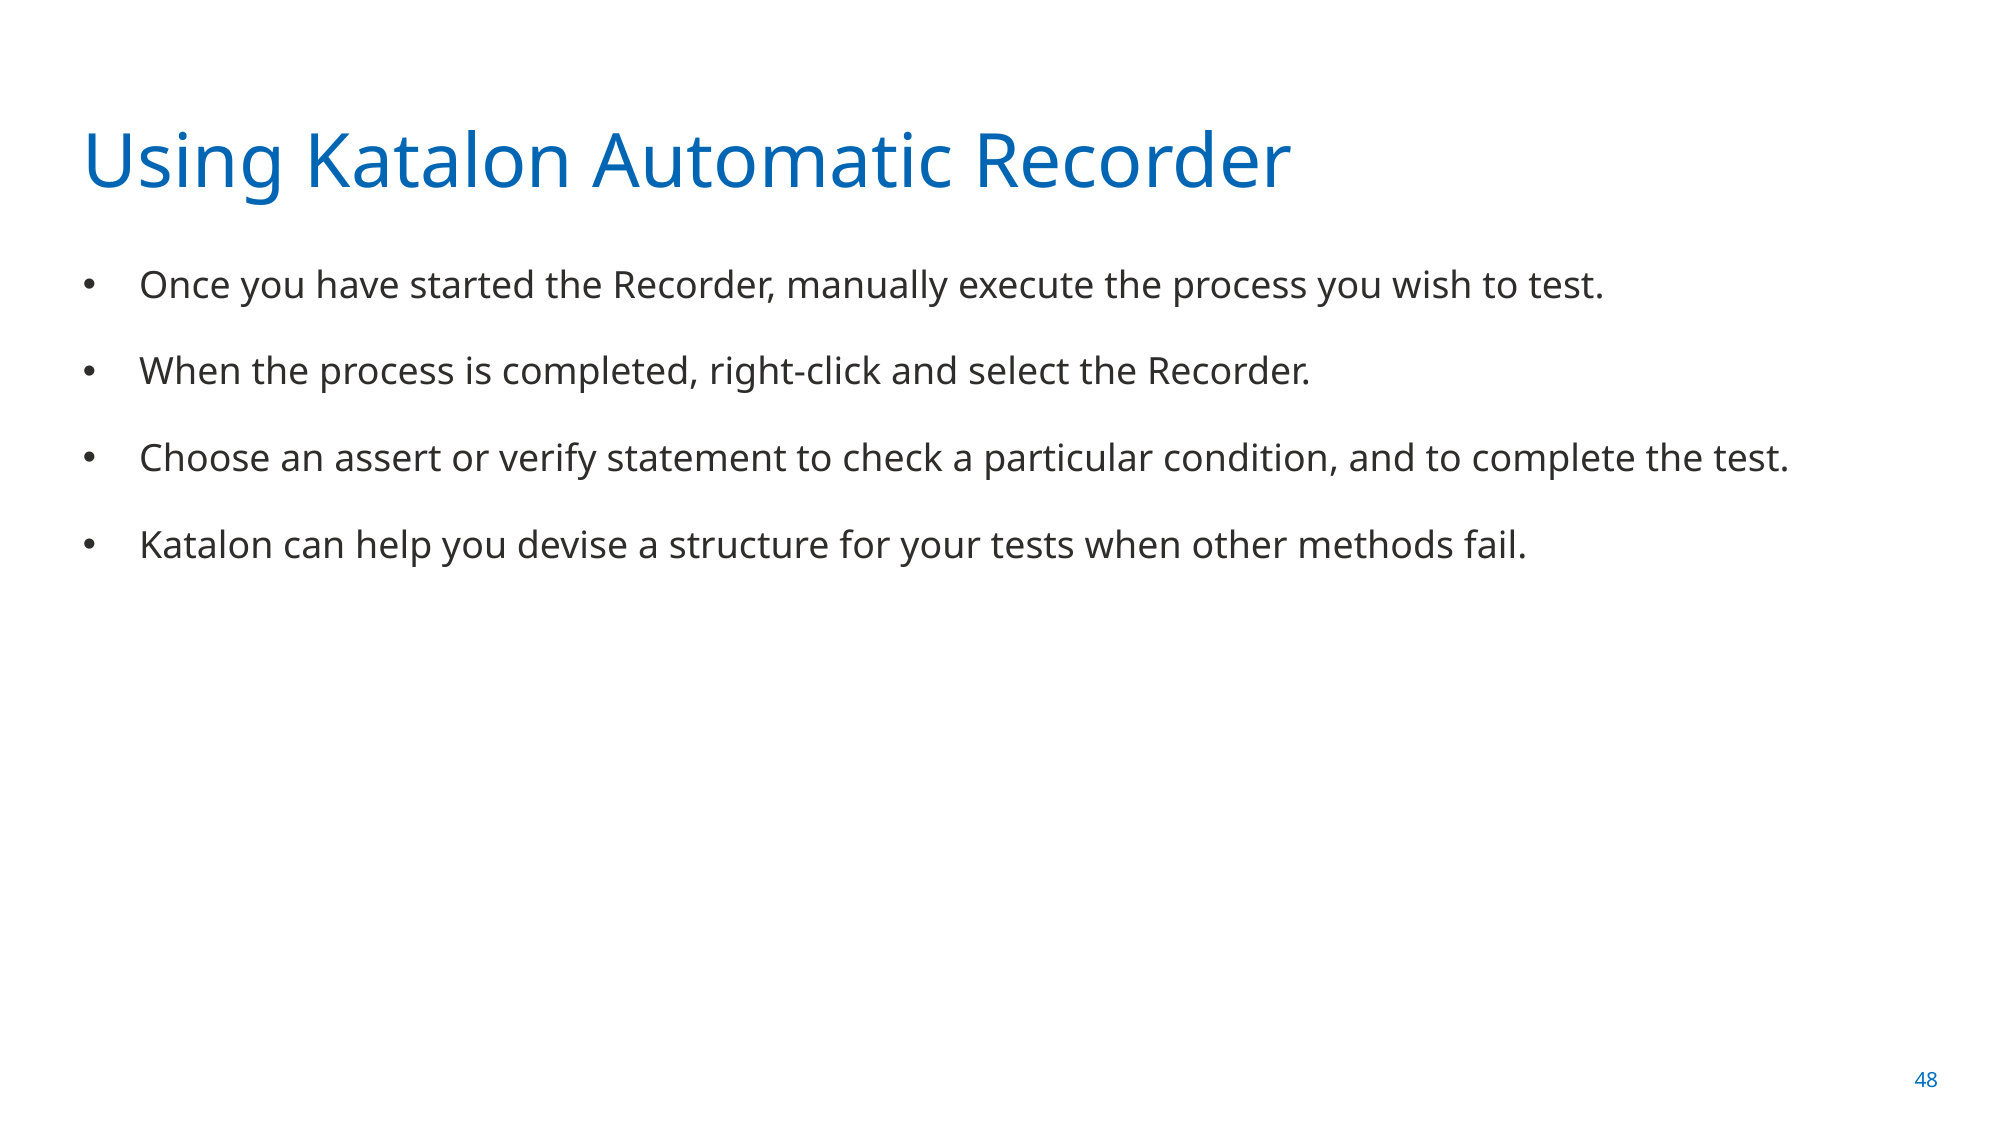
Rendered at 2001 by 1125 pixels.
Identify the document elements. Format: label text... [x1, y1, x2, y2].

list Once you have started the Recorder, manually execute the process you wish to test. When the process is completed, right-click and select the Recorder. Choose an assert or verify statement to check a particular condition, and to complete the test. Katalon can help you devise a structure for your tests when other methods fail. [67, 253, 1939, 1000]
title Using Katalon Automatic Recorder [67, 20, 1565, 210]
